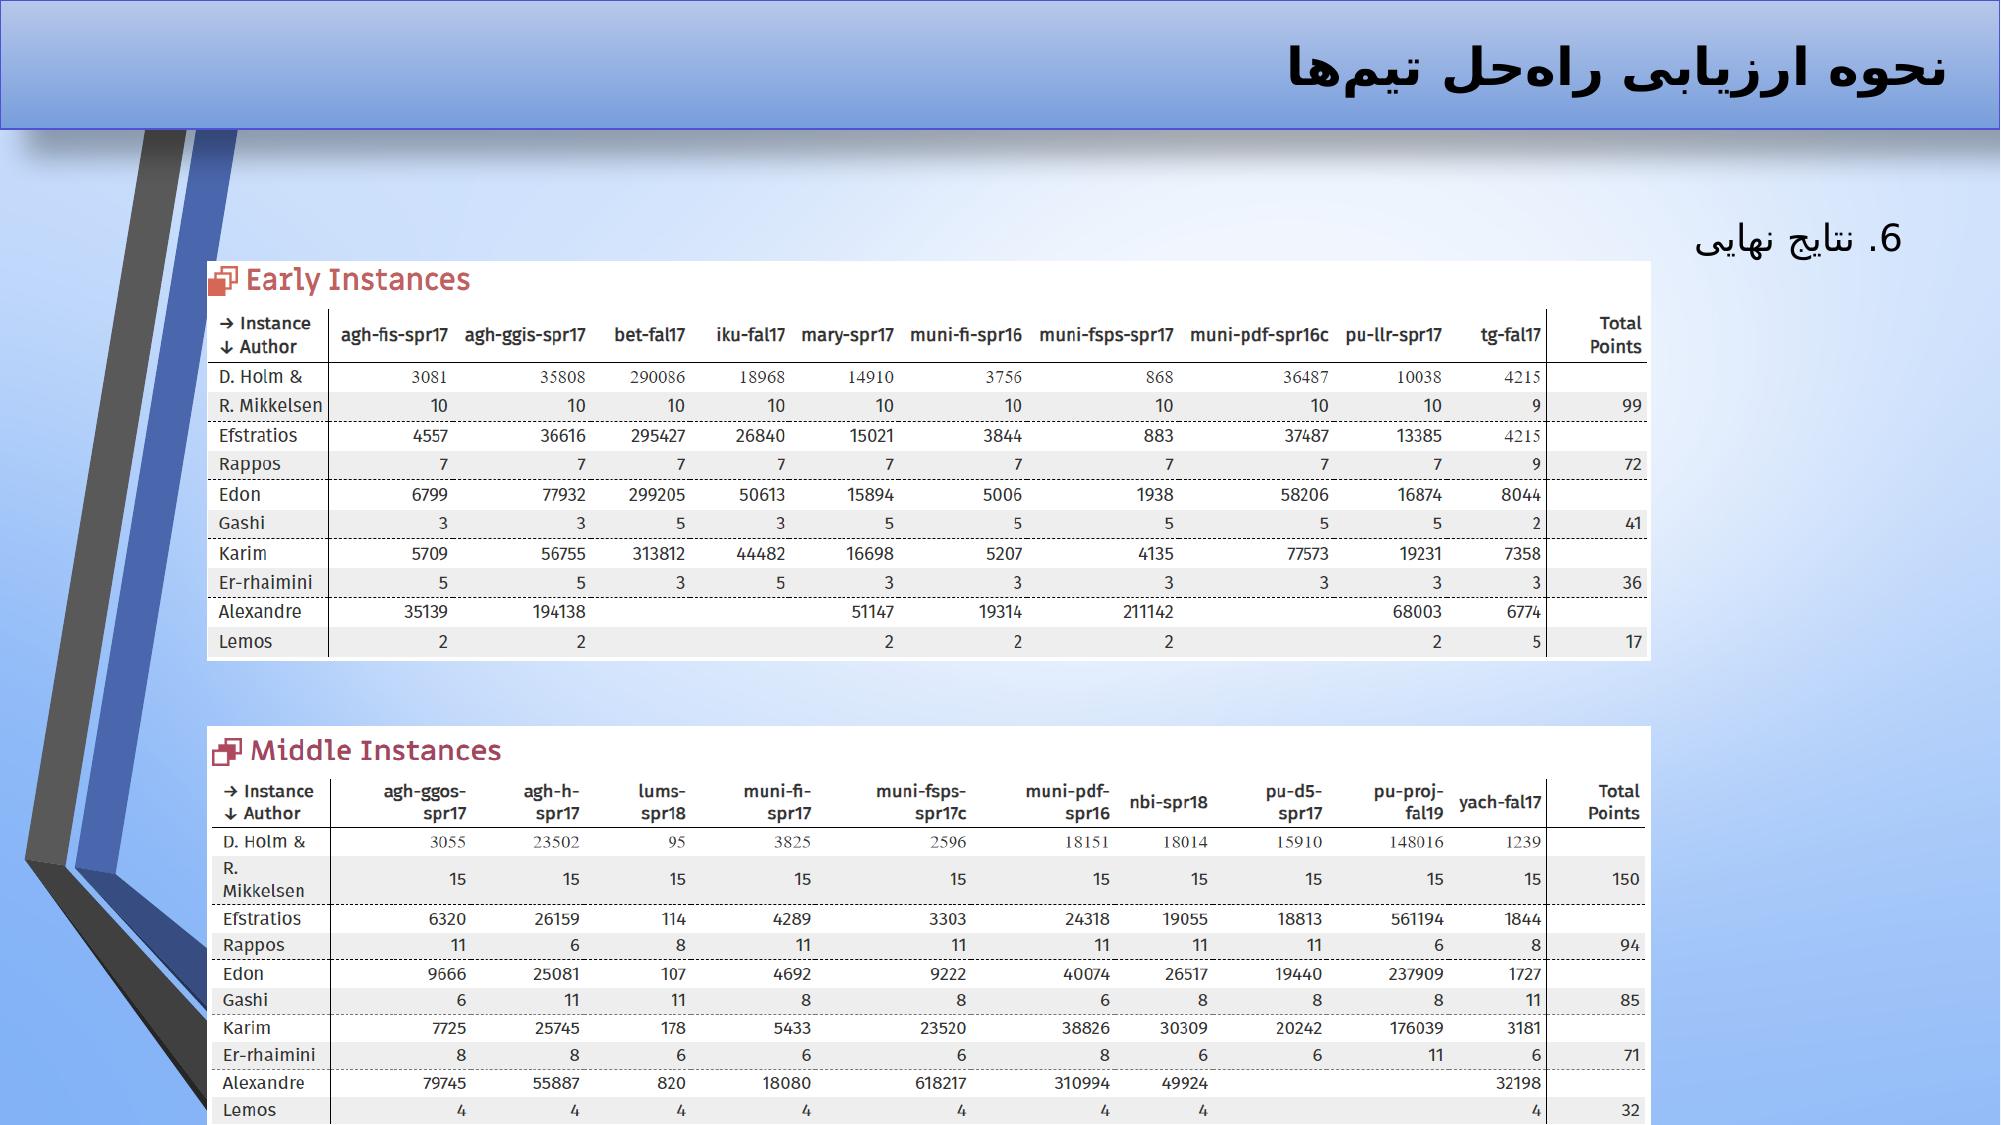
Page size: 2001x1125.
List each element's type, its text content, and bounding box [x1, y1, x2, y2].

title نحوه ارزیابی راه‌حل تیم‌ها [0, 0, 2000, 130]
list 6. نتایج نهایی [309, 93, 1965, 448]
picture [207, 725, 1651, 1125]
picture [207, 261, 1651, 661]
